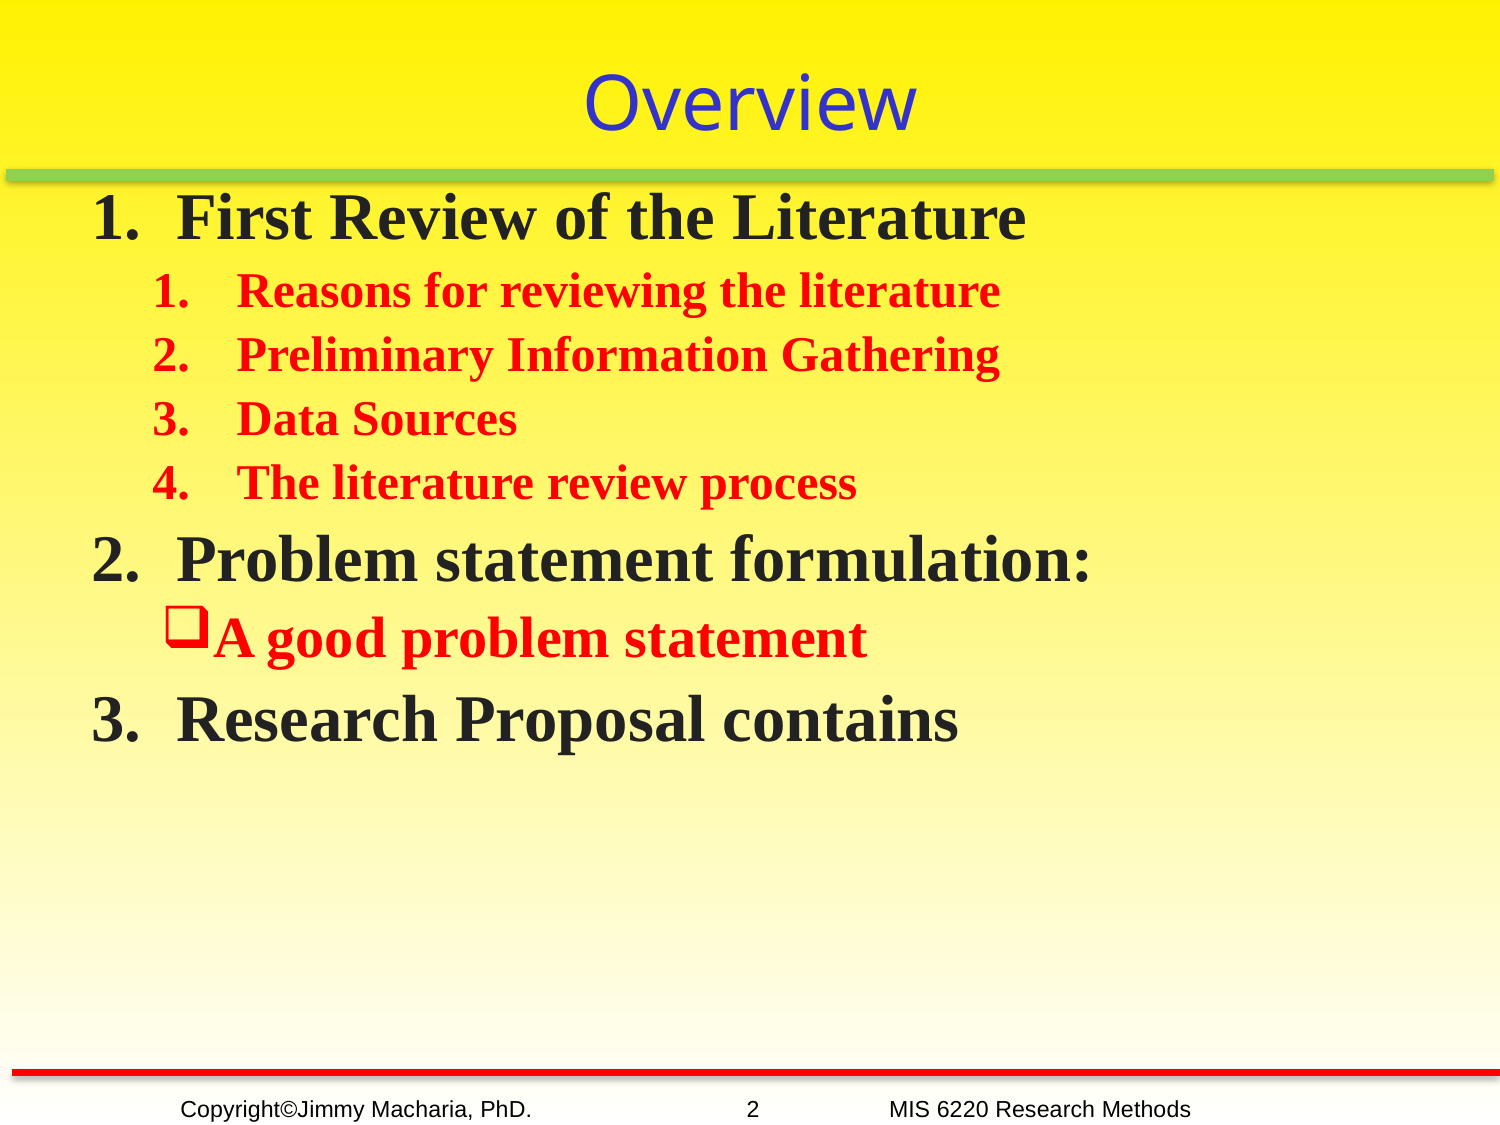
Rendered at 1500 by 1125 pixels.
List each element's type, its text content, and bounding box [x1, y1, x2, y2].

list First Review of the Literature Reasons for reviewing the literature Preliminary Information Gathering Data Sources The literature review process Problem statement formulation: A good problem statement Research Proposal contains [76, 174, 1465, 1025]
title Overview [12, 24, 1488, 175]
